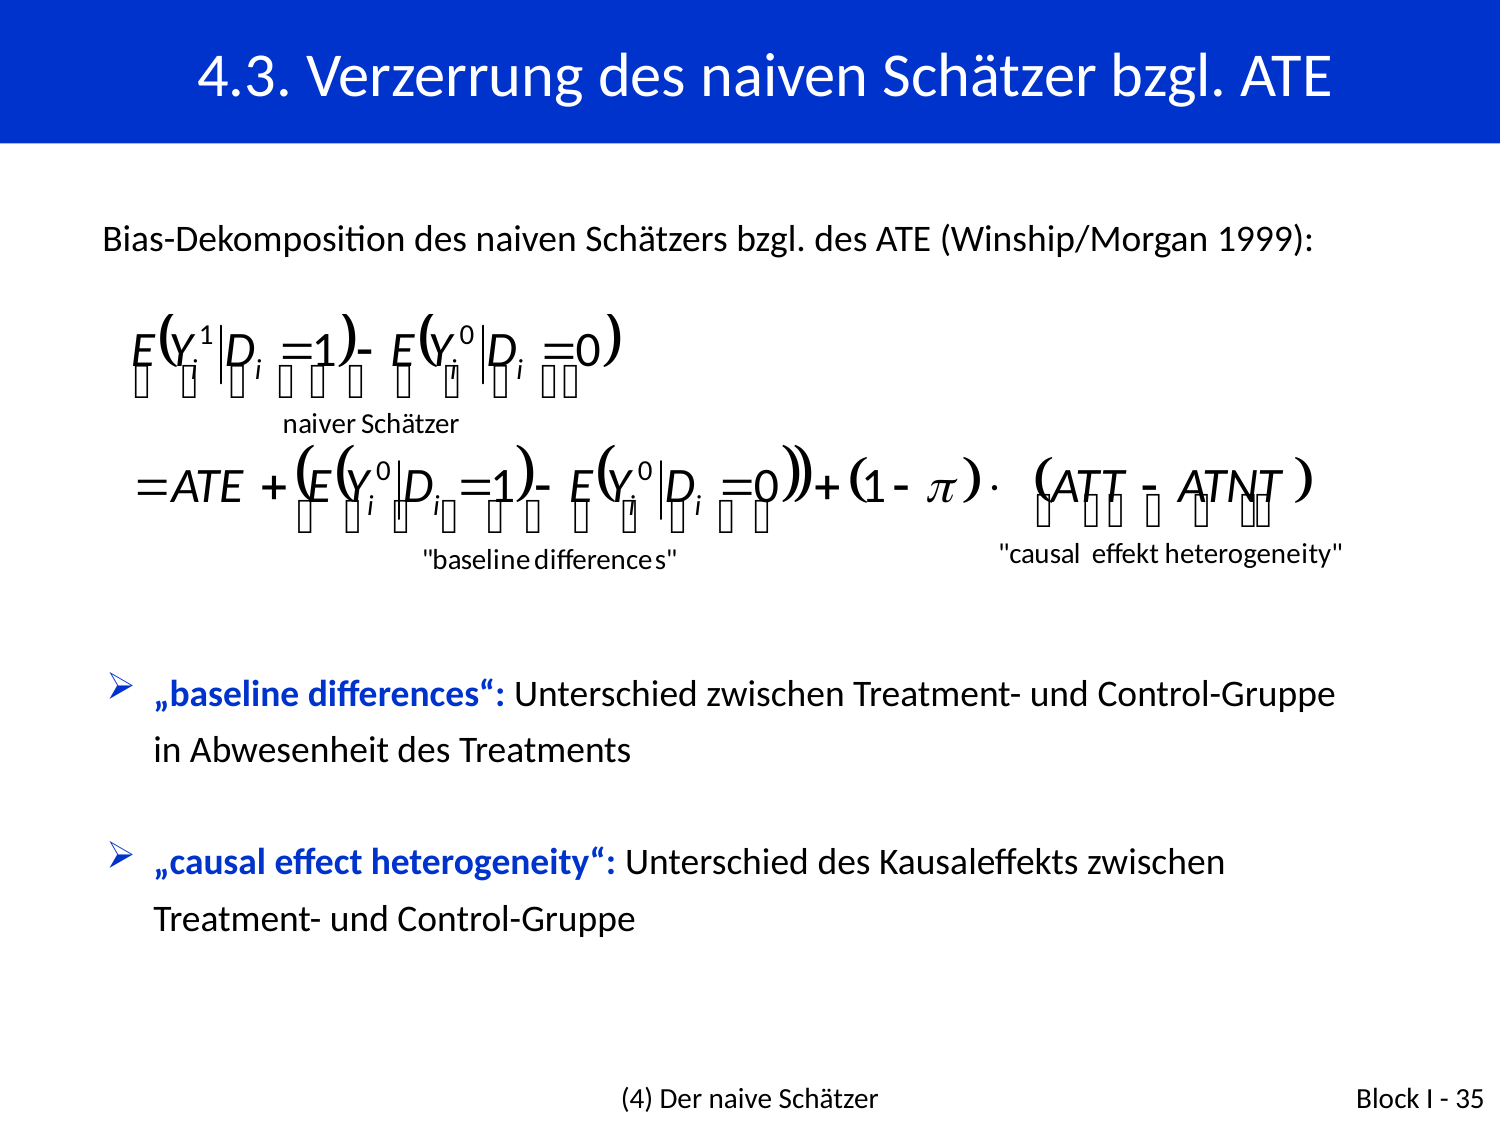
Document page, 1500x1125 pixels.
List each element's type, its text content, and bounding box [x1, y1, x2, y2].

text_box 4.3. Verzerrung des naiven Schätzer bzgl. ATE [0, 0, 1500, 144]
text_box Bias-Dekomposition des naiven Schätzers bzgl. des ATE (Winship/Morgan 1999): [87, 197, 1352, 267]
text_box „baseline differences“: Unterschied zwischen Treatment- und Control-Gruppe in Abwesenheit des Treatments „causal effect heterogeneity“: Unterschied des Kausaleffekts zwischen Treatment- und Control-Gruppe [91, 649, 1380, 946]
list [124, 314, 1352, 580]
footer (4) Der naive Schätzer [362, 1071, 1138, 1125]
slide_number Block I - 35 [1149, 1071, 1500, 1125]
